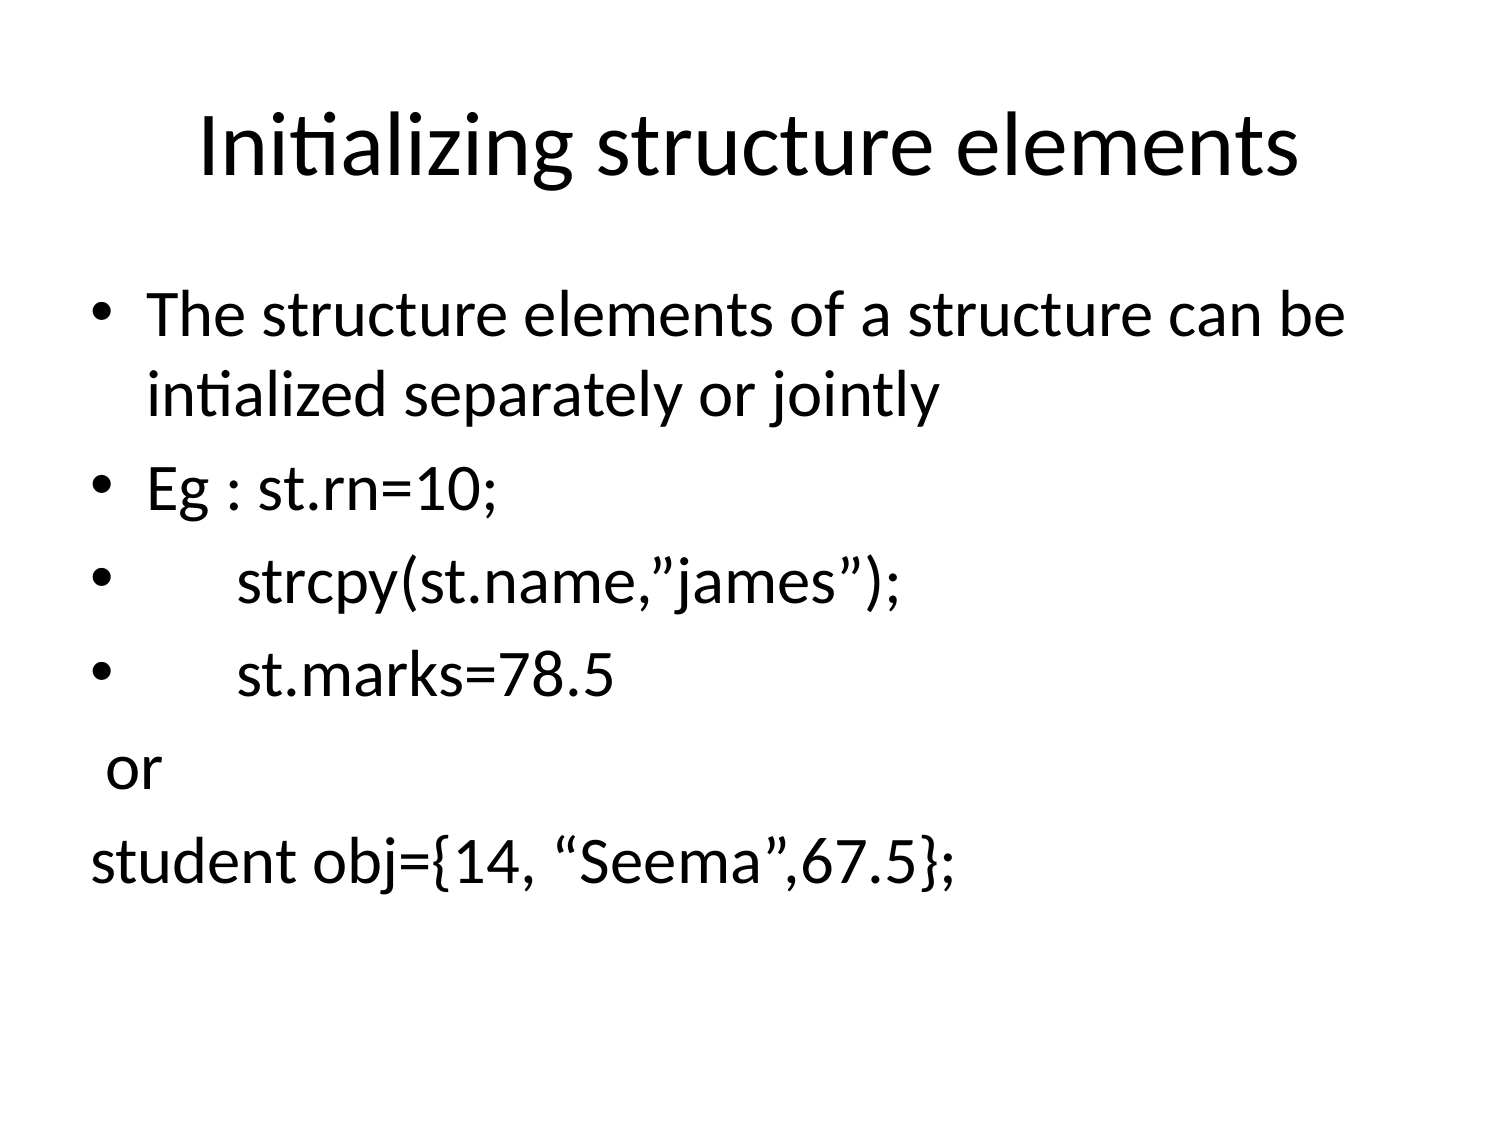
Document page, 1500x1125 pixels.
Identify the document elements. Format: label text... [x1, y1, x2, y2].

list The structure elements of a structure can be intialized separately or jointly Eg : st.rn=10; strcpy(st.name,”james”); st.marks=78.5 or student obj={14, “Seema”,67.5}; [75, 262, 1425, 1005]
title Initializing structure elements [75, 45, 1425, 233]
